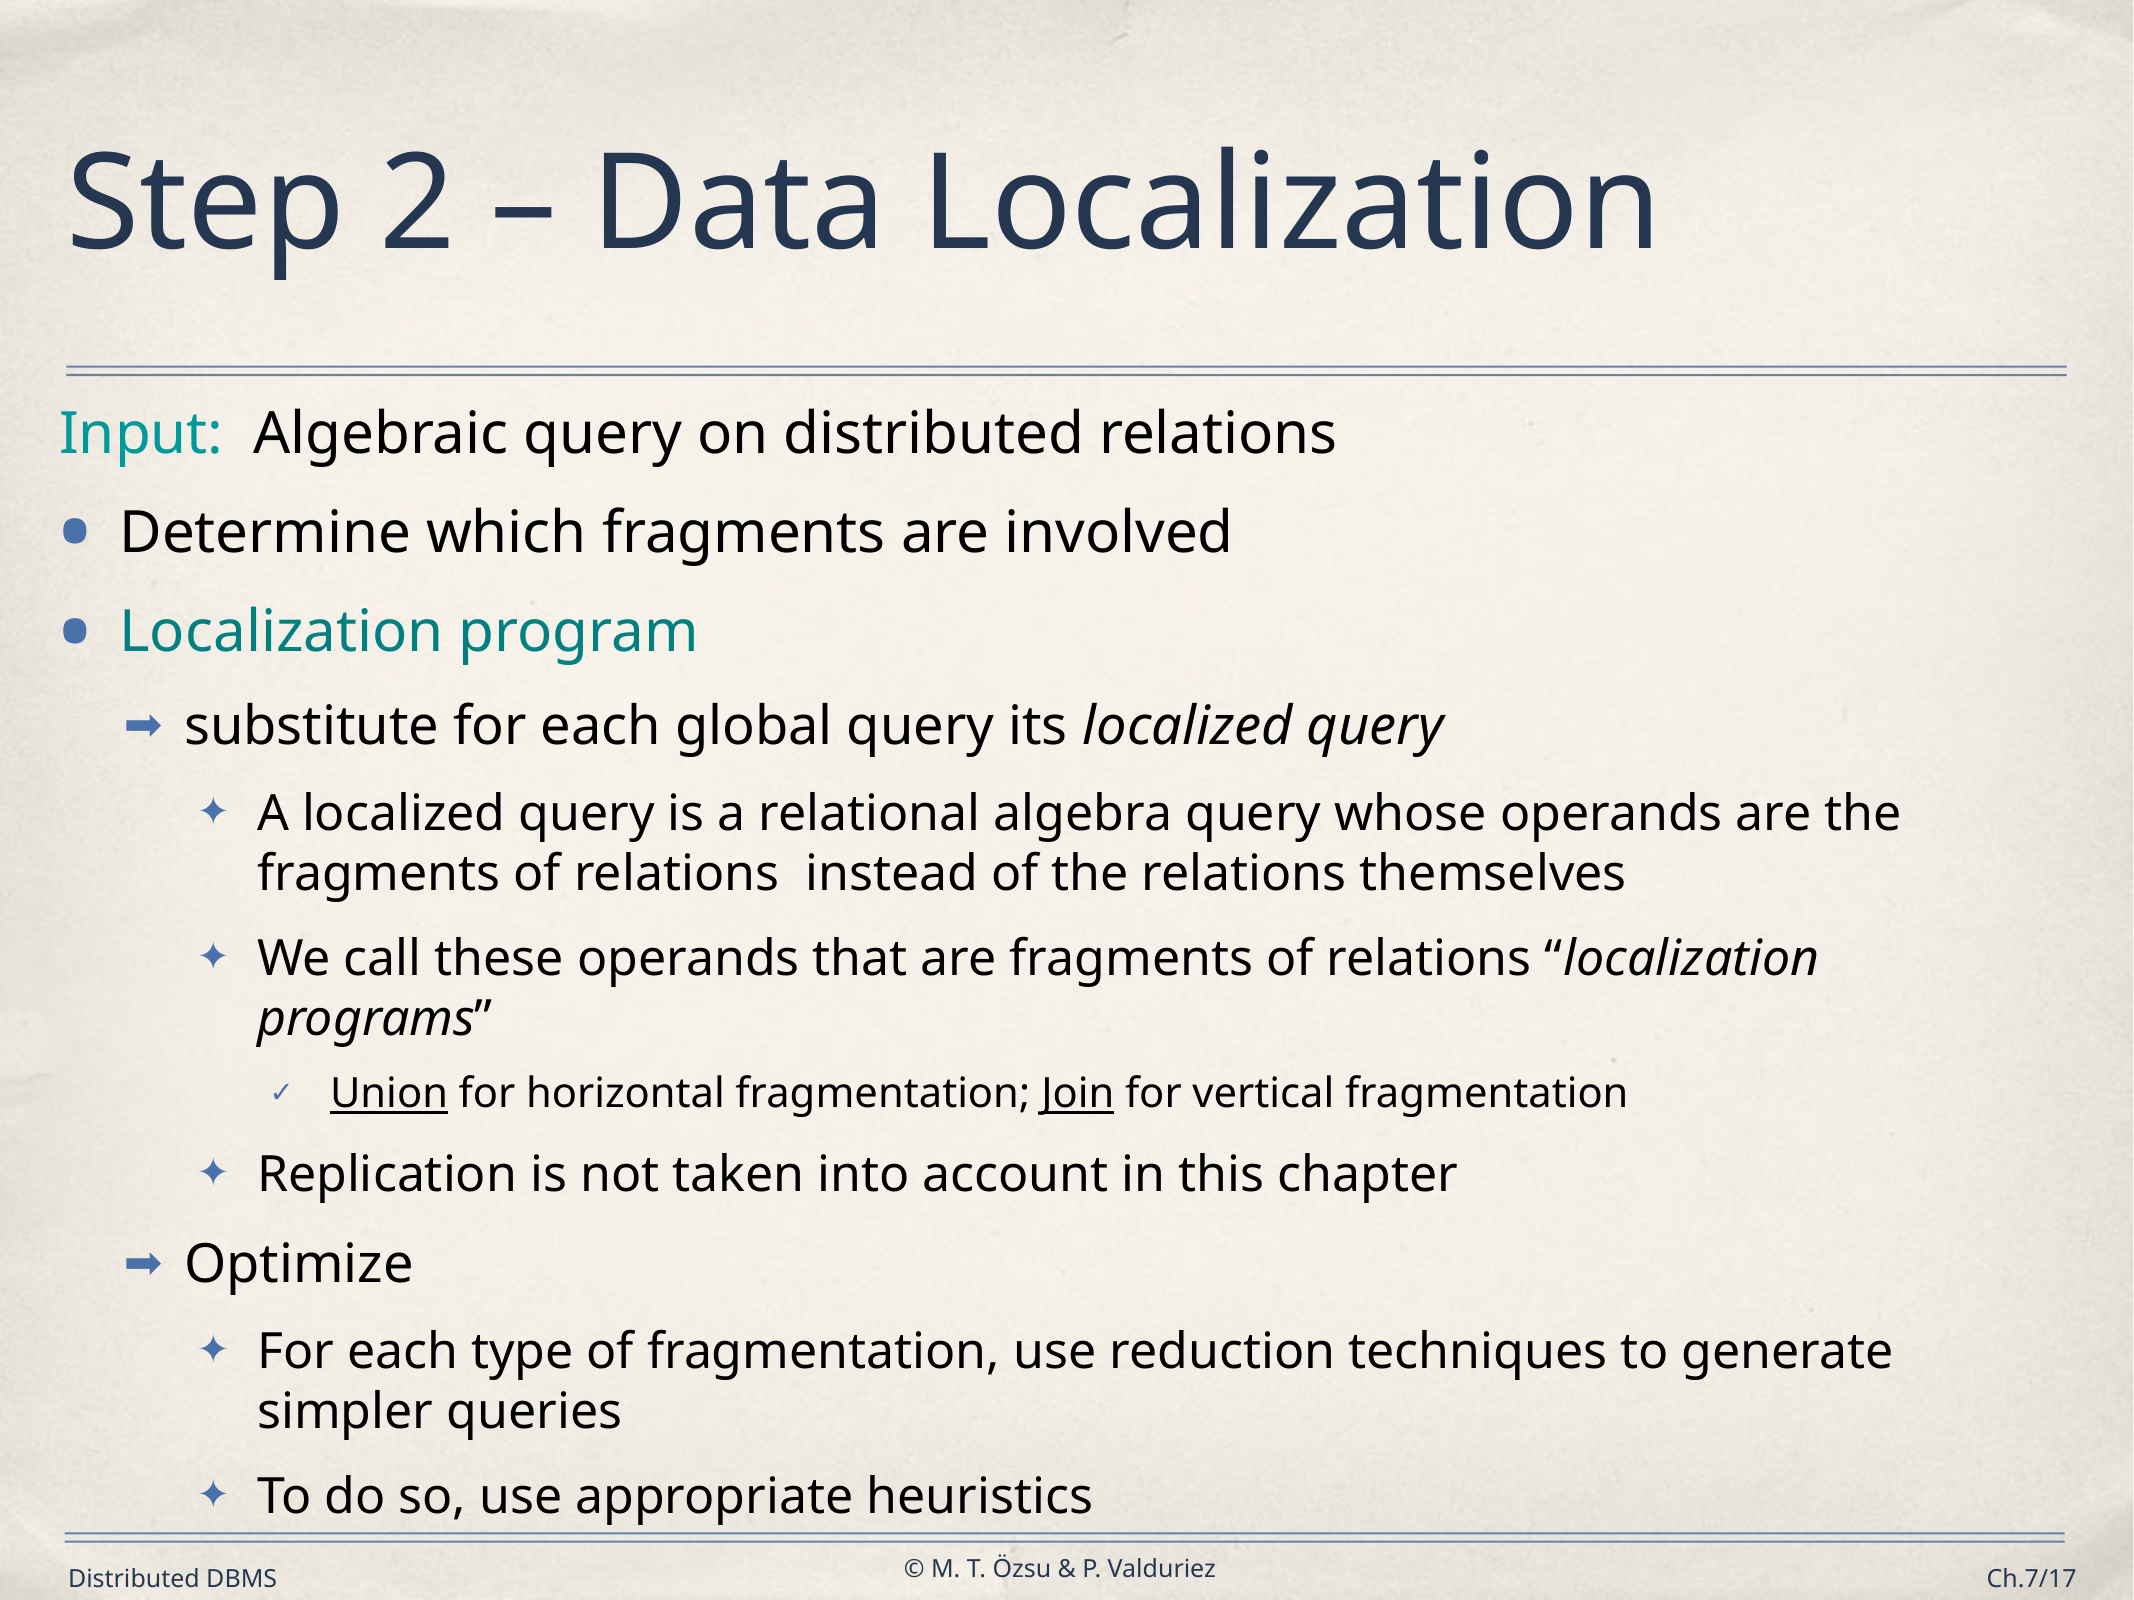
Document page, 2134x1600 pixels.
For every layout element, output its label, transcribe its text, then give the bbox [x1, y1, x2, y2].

title Step 2 – Data Localization [58, 72, 2075, 338]
list Input: Algebraic query on distributed relations Determine which fragments are involved Localization program substitute for each global query its localized query A localized query is a relational algebra query whose operands are the fragments of relations instead of the relations themselves We call these operands that are fragments of relations “localization programs” Union for horizontal fragmentation; Join for vertical fragmentation Replication is not taken into account in this chapter Optimize For each type of fragmentation, use reduction techniques to generate simpler queries To do so, use appropriate heuristics [50, 386, 2068, 1497]
picture [0, 0, 2134, 1600]
